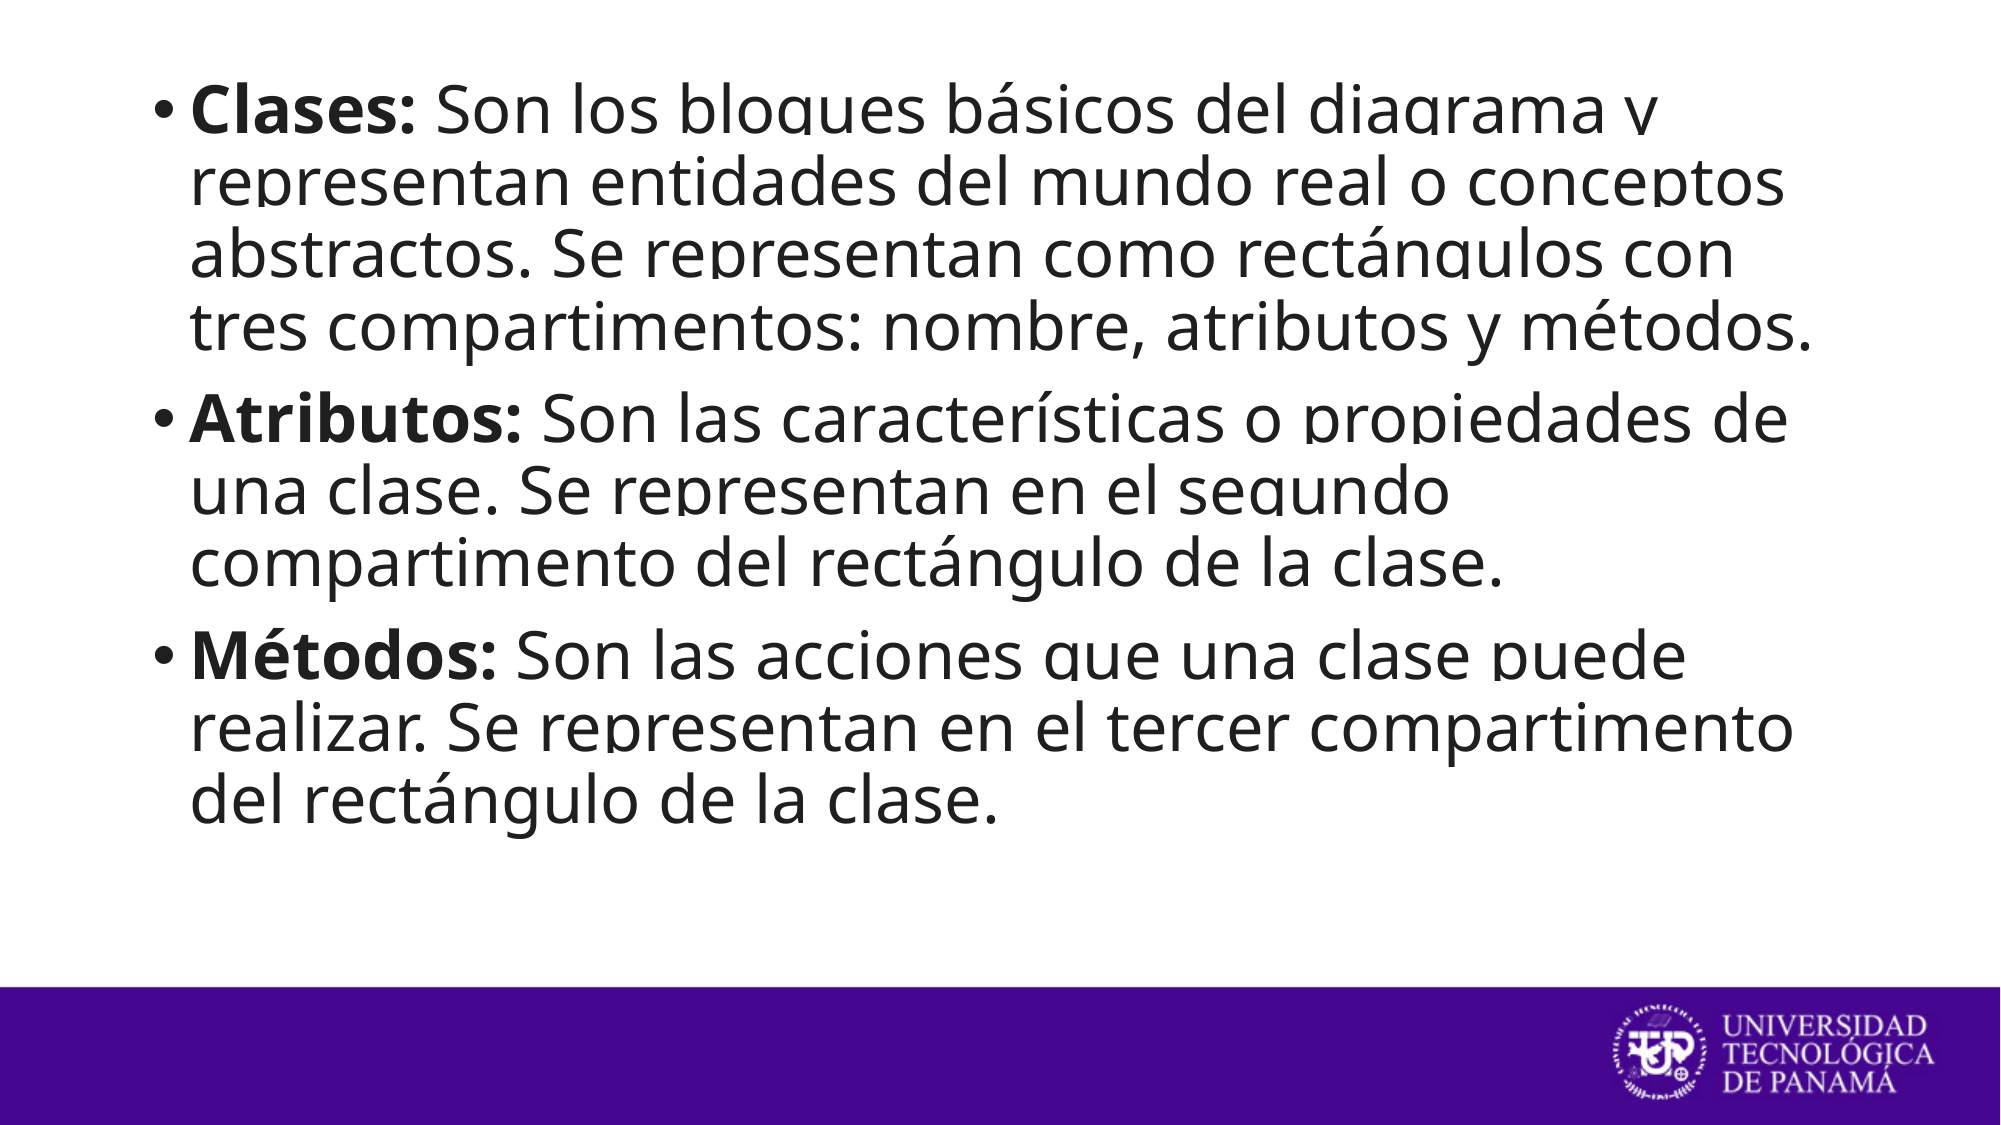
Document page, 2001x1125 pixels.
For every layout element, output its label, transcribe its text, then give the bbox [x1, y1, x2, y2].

picture [0, 0, 2001, 1125]
list Clases: Son los bloques básicos del diagrama y representan entidades del mundo real o conceptos abstractos. Se representan como rectángulos con tres compartimentos: nombre, atributos y métodos. Atributos: Son las características o propiedades de una clase. Se representan en el segundo compartimento del rectángulo de la clase. Métodos: Son las acciones que una clase puede realizar. Se representan en el tercer compartimento del rectángulo de la clase. [137, 68, 1863, 857]
